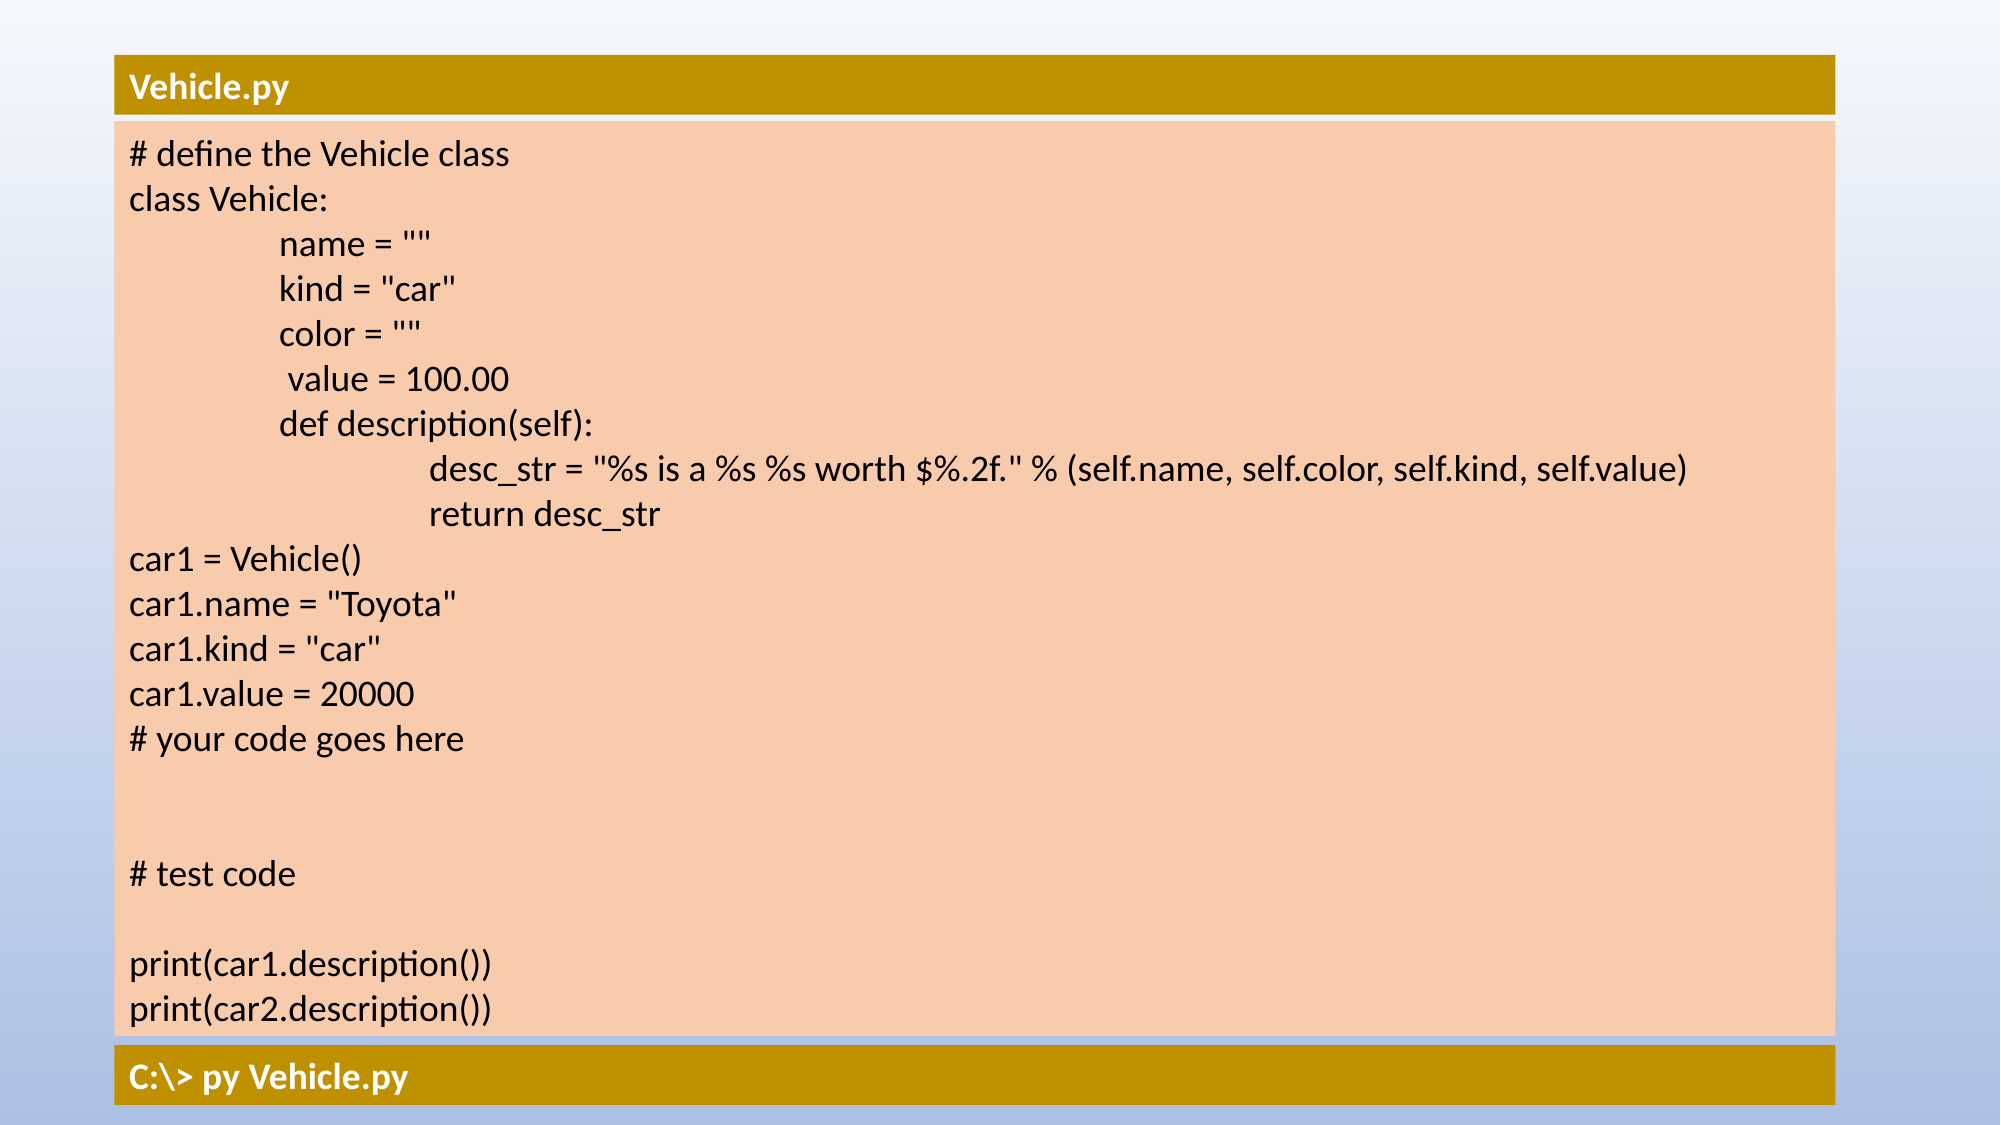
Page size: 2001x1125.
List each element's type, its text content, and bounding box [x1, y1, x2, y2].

text_box # define the Vehicle class class Vehicle: name = "" kind = "car" color = "" value = 100.00 def description(self): desc_str = "%s is a %s %s worth $%.2f." % (self.name, self.color, self.kind, self.value) return desc_str car1 = Vehicle() car1.name = "Toyota" car1.kind = "car" car1.value = 20000 # your code goes here # test code print(car1.description()) print(car2.description()) [114, 121, 1836, 1036]
text_box Vehicle.py [114, 54, 1836, 115]
text_box C:\> py Vehicle.py [114, 1045, 1836, 1105]
